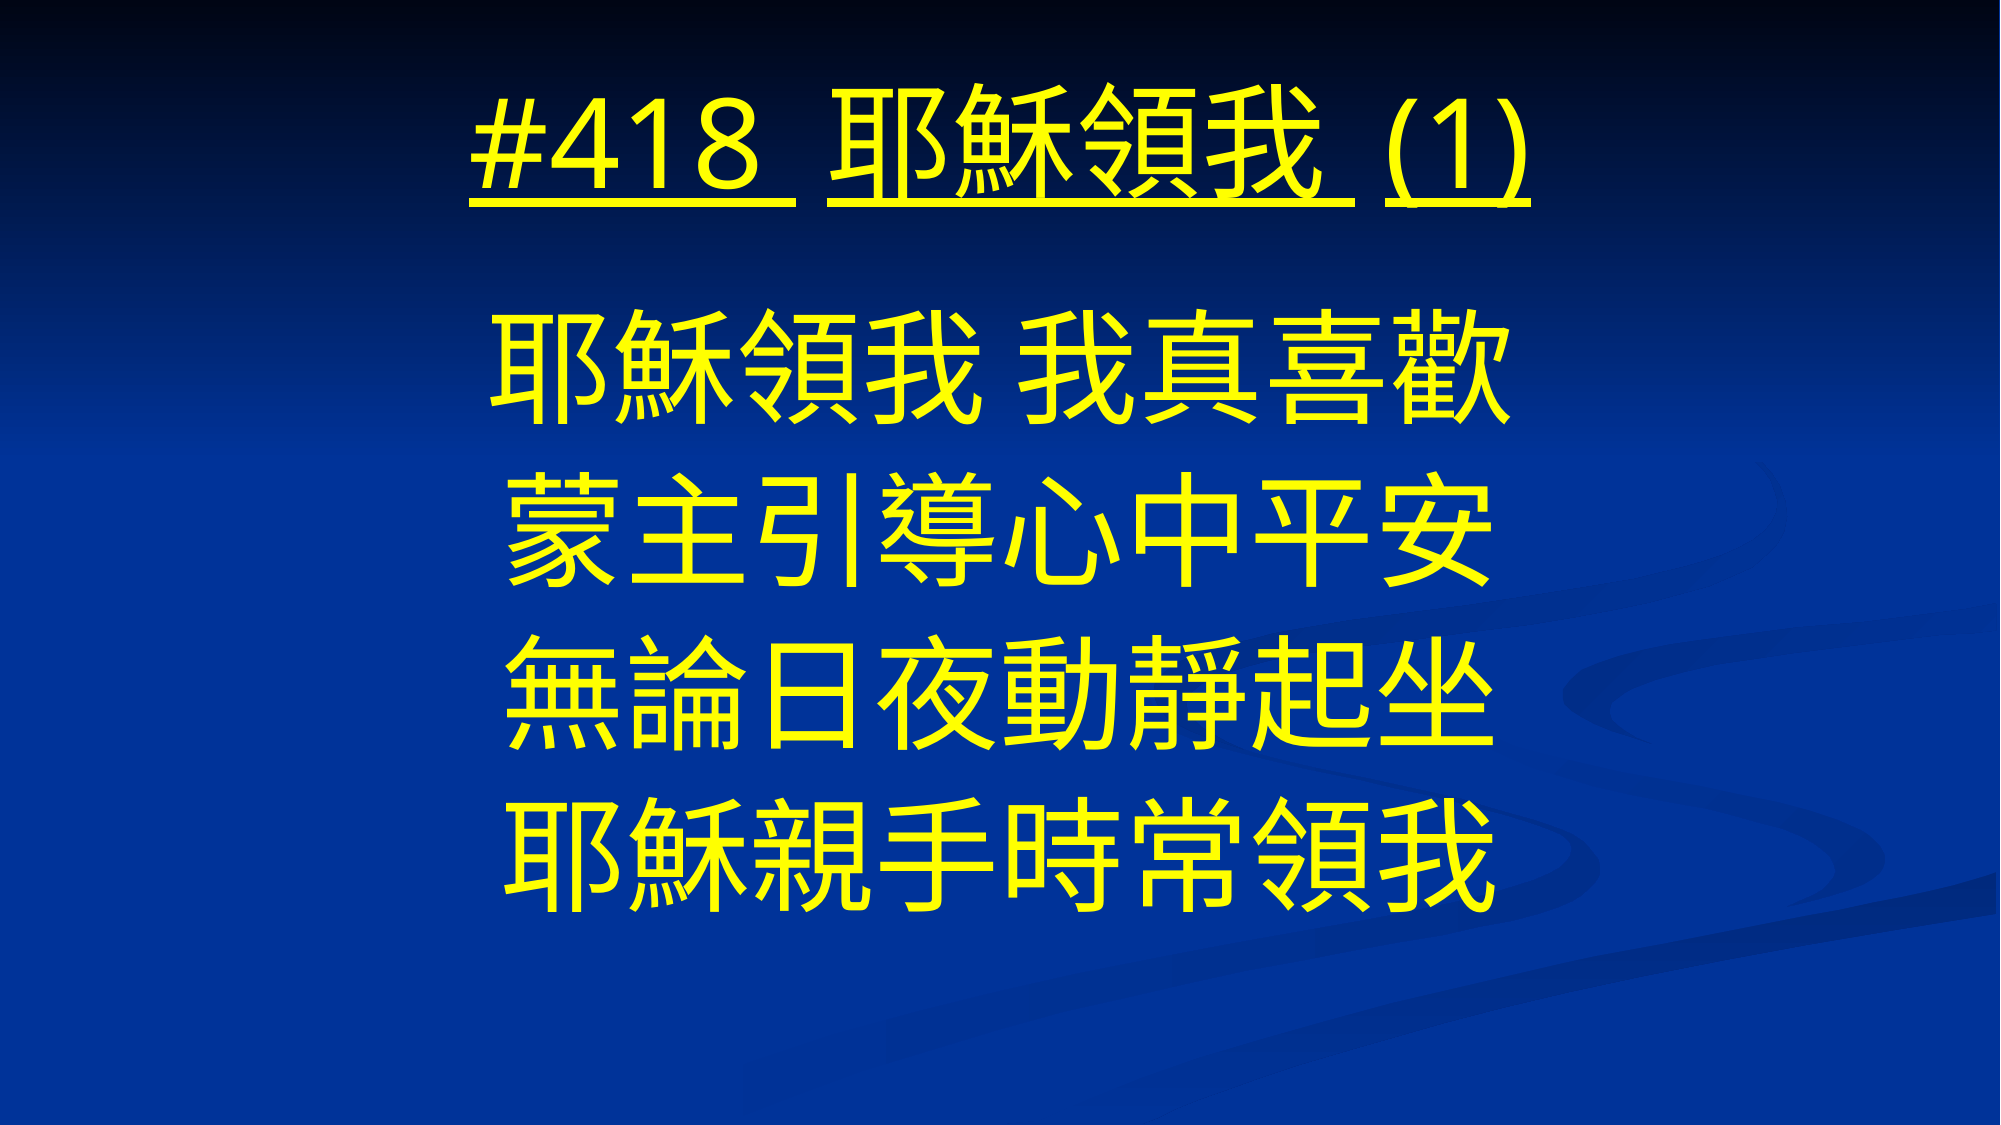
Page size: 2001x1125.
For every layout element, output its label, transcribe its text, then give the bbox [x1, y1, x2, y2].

list 耶穌領我 我真喜歡 蒙主引導心中平安 無論日夜動靜起坐 耶穌親手時常領我 [54, 282, 1945, 1025]
title #418 耶穌領我 (1) [99, 45, 1900, 233]
